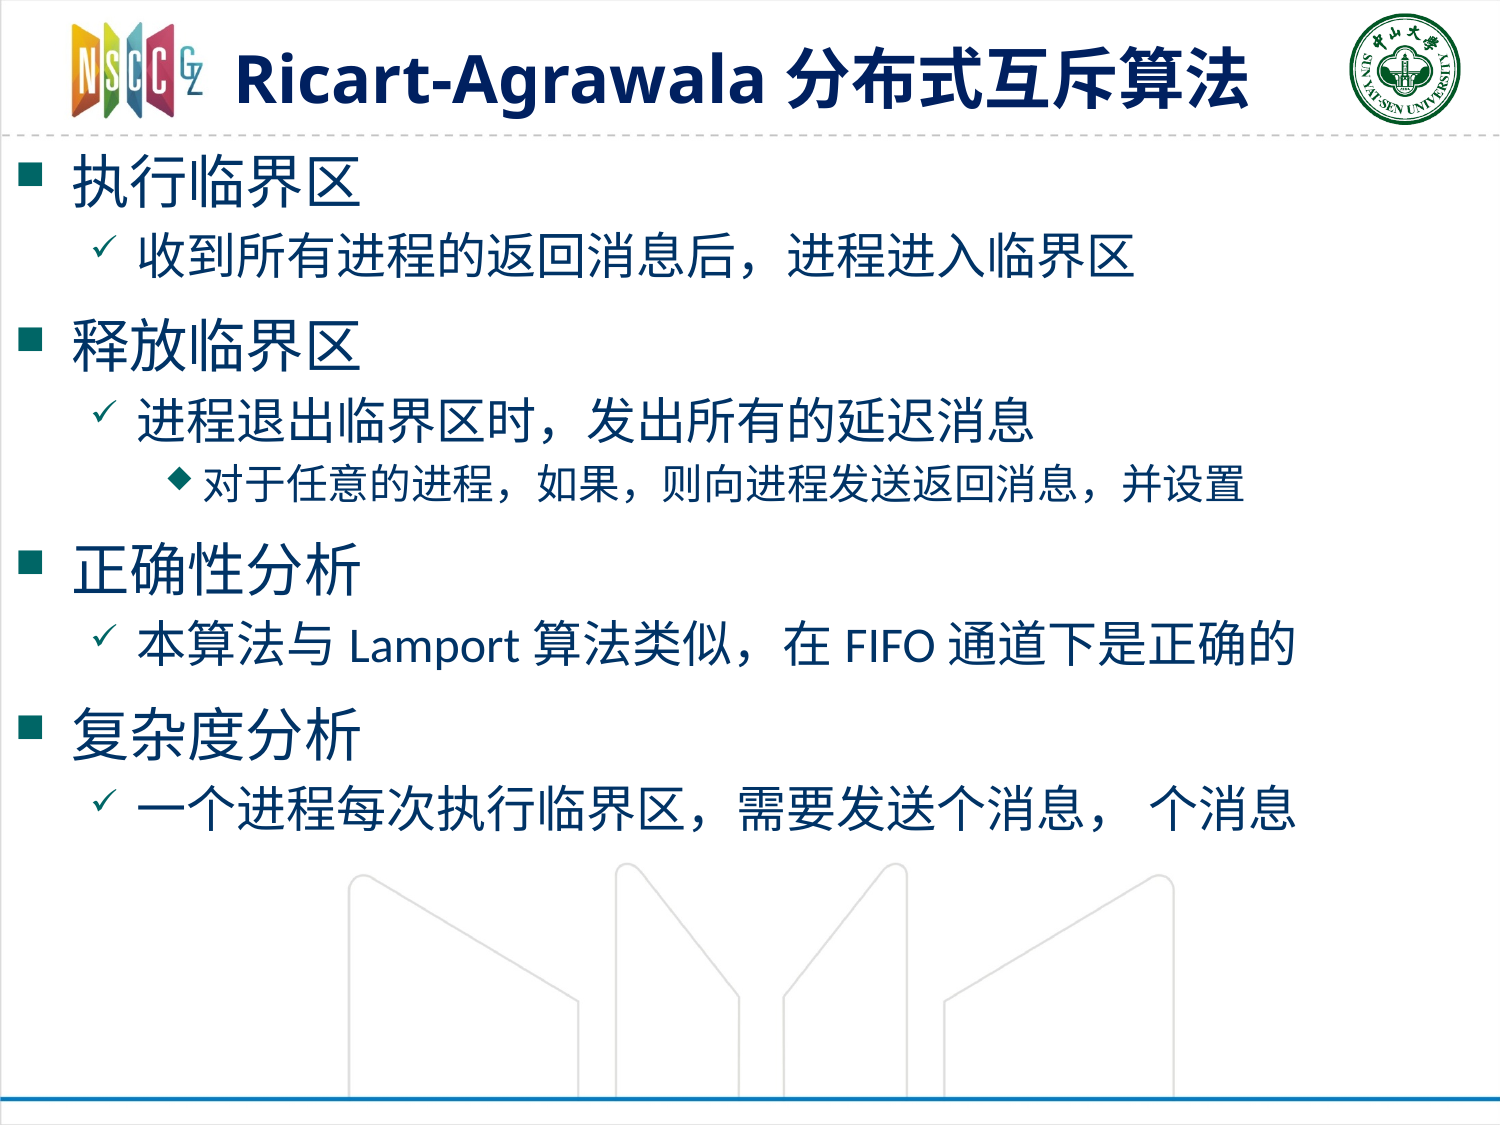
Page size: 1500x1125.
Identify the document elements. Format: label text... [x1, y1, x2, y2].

text_box Ricart-Agrawala分布式互斥算法 [218, 29, 1314, 125]
slide_number [1144, 1042, 1495, 1103]
picture [0, 0, 1500, 1125]
